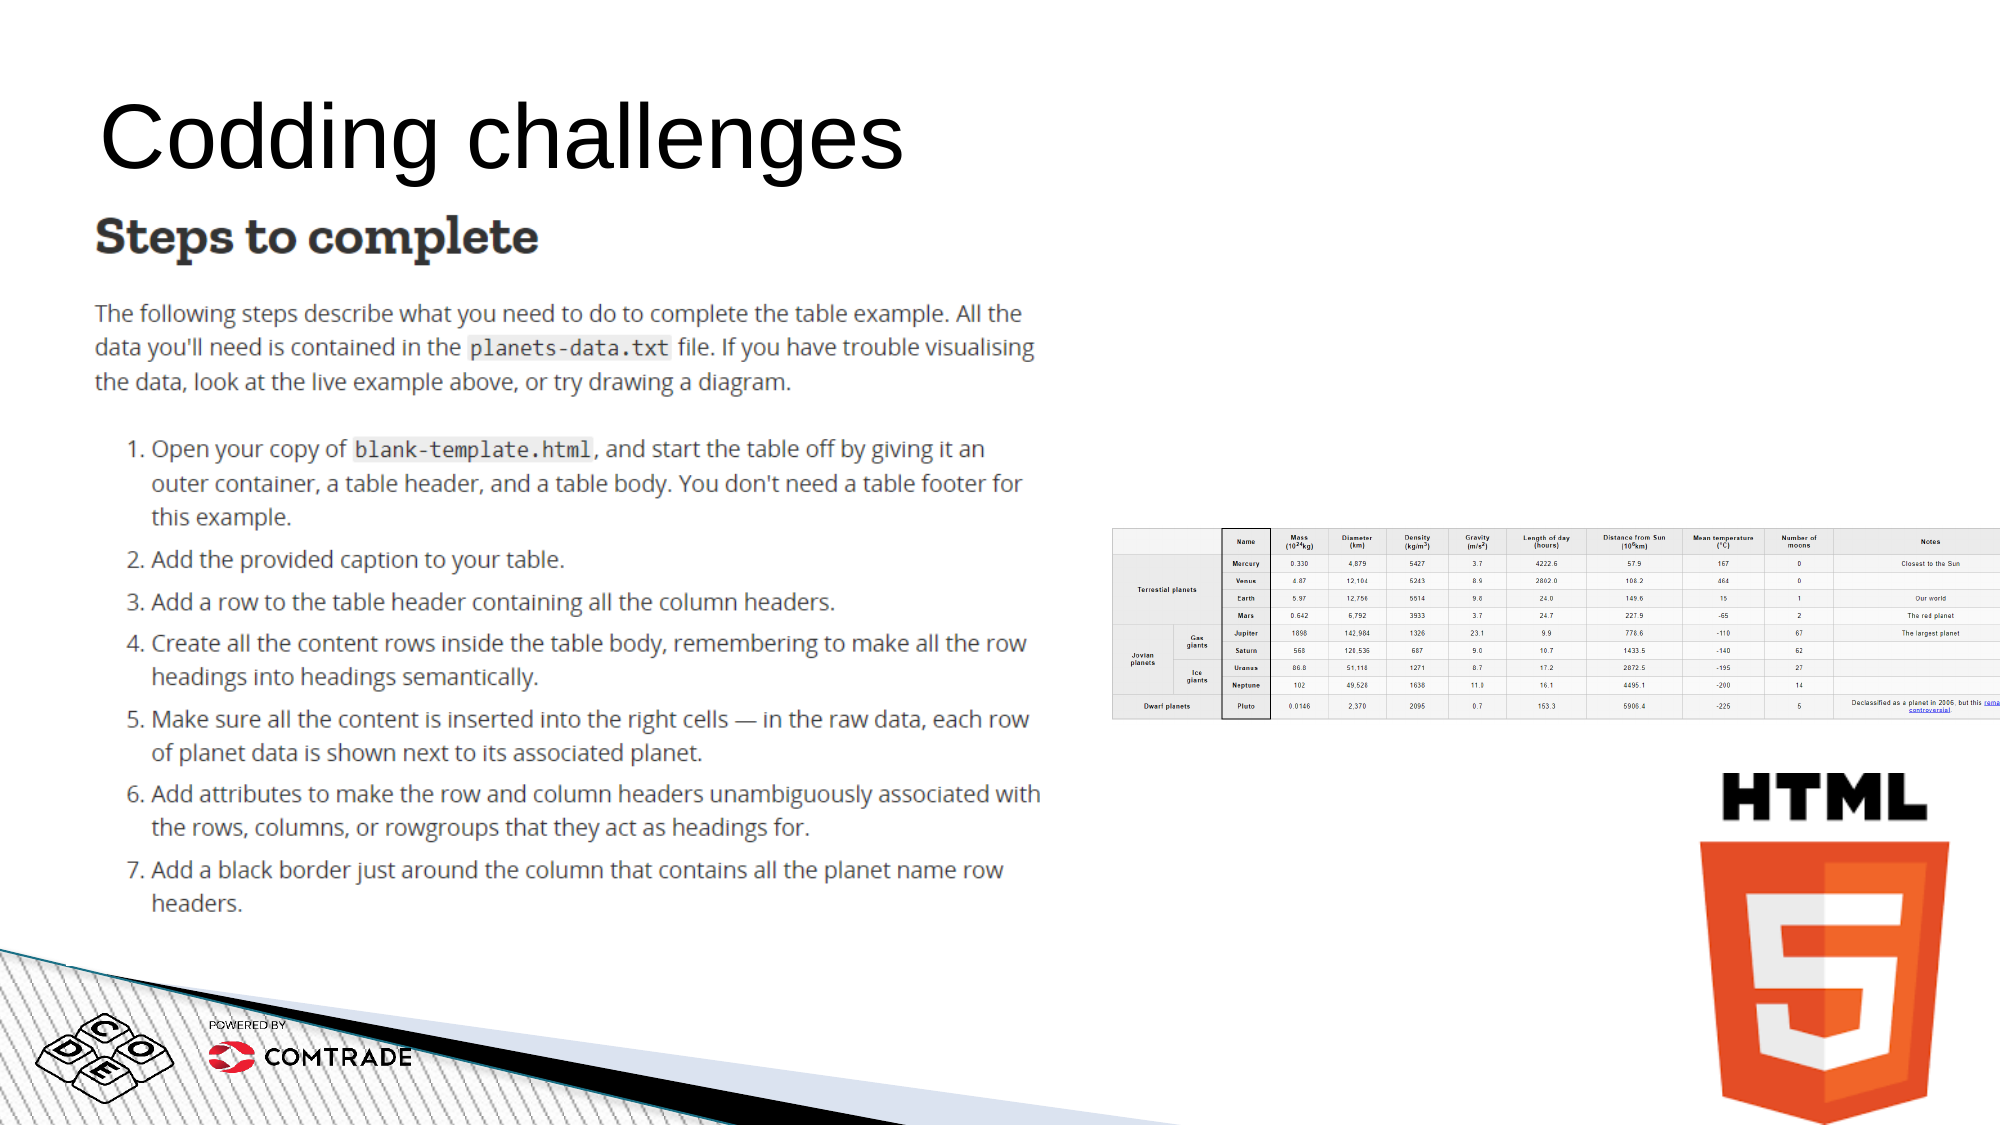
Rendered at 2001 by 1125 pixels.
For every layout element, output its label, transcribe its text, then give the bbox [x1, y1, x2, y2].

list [1116, 525, 2000, 725]
title Codding challenges [99, 44, 1900, 233]
picture [66, 192, 1112, 966]
picture [0, 952, 724, 1125]
picture [1649, 773, 2001, 1125]
